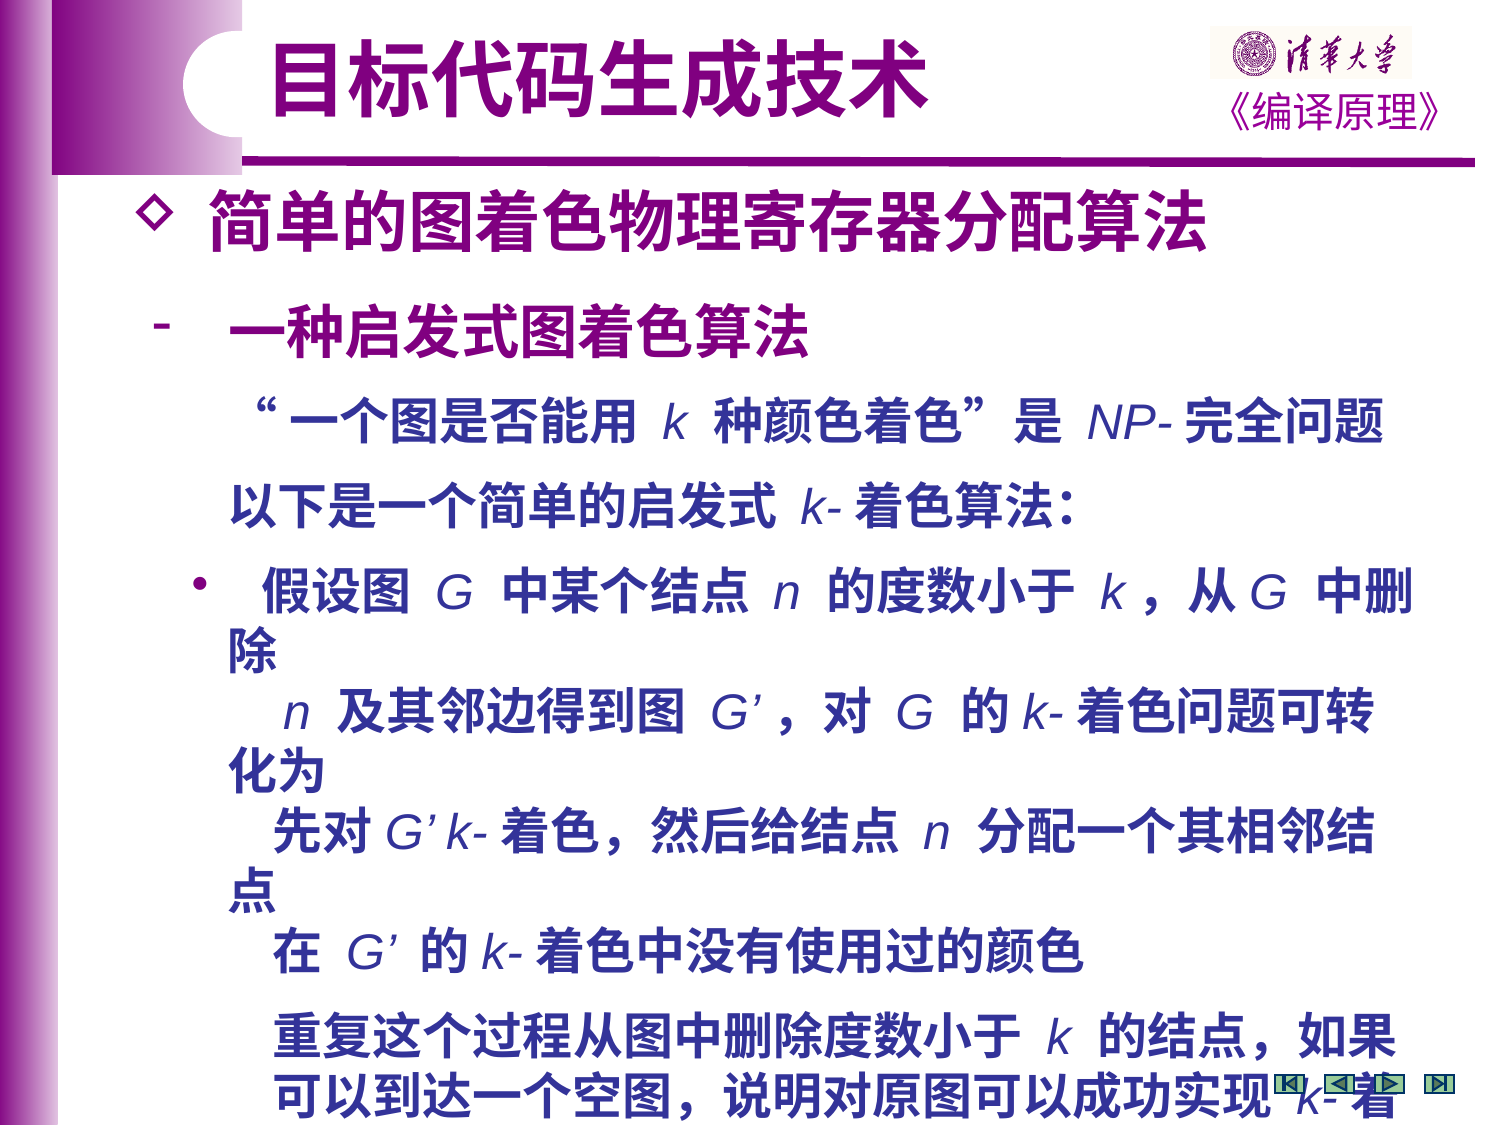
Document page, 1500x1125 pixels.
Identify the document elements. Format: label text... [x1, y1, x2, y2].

text_box 一种启发式图着色算法 “一个图是否能用 k 种颜色着色”是 NP-完全问题 以下是一个简单的启发式 k-着色算法： 假设图 G 中某个结点 n 的度数小于 k，从G 中删除 n 及其邻边得到图 G’，对 G 的k-着色问题可转化为 先对G’ k-着色，然后给结点 n 分配一个其相邻结点 在 G’ 的k-着色中没有使用过的颜色 重复这个过程从图中删除度数小于 k 的结点，如果 可以到达一个空图，说明对原图可以成功实现 k-着 色；否则，原图不能成功实现 k-着色，可从 G 中选 择某个结点作为泄露候选，将其删除，算法可继续 [137, 287, 1432, 1125]
text_box [1274, 1074, 1305, 1093]
text_box [1374, 1074, 1405, 1093]
text_box 简单的图着色物理寄存器分配算法 [113, 172, 1341, 268]
picture [1210, 26, 1412, 79]
text_box [1424, 1074, 1455, 1093]
text_box [1324, 1074, 1355, 1093]
text_box 目标代码生成技术 [249, 31, 963, 136]
